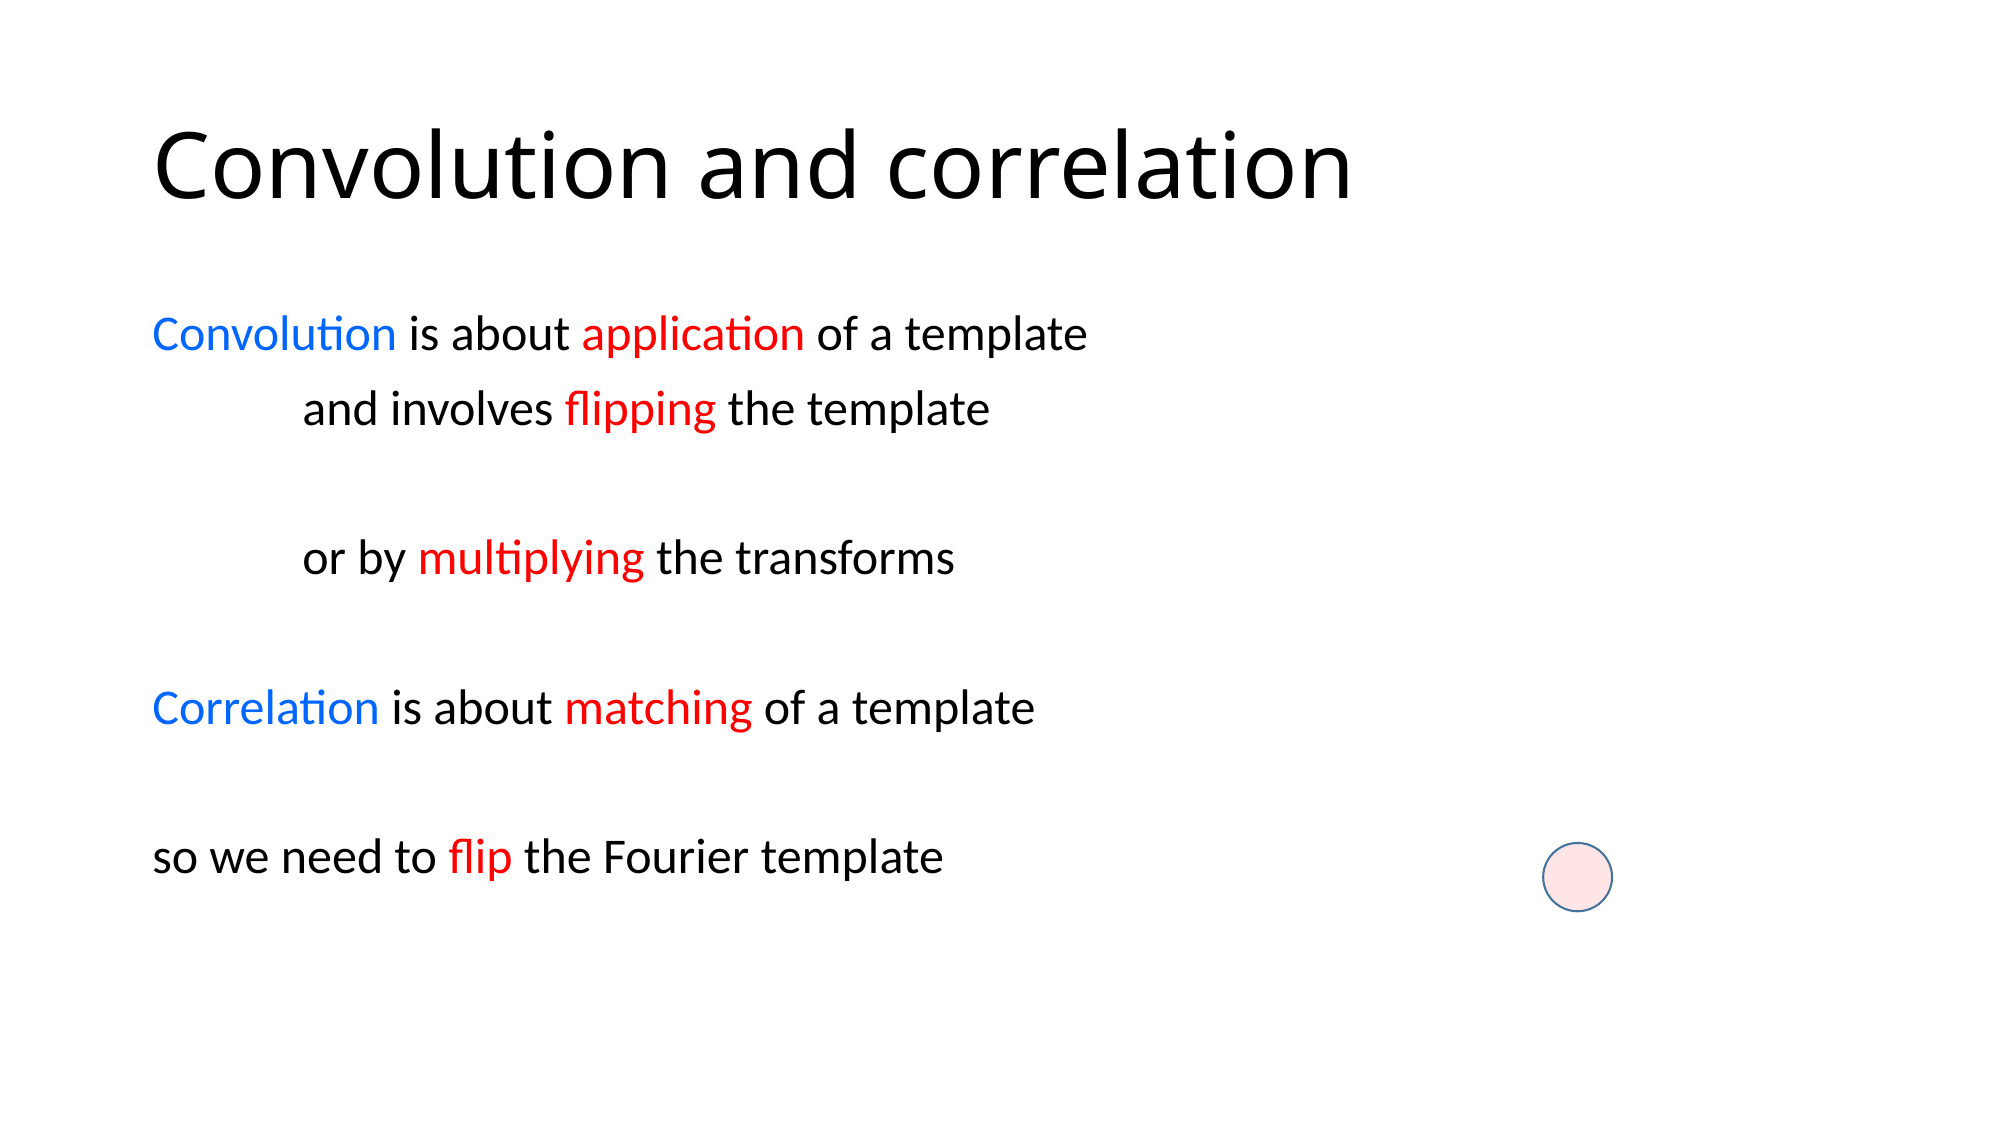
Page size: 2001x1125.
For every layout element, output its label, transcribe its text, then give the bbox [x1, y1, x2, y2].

title Convolution and correlation [137, 59, 1863, 278]
text_box [1542, 841, 1614, 913]
